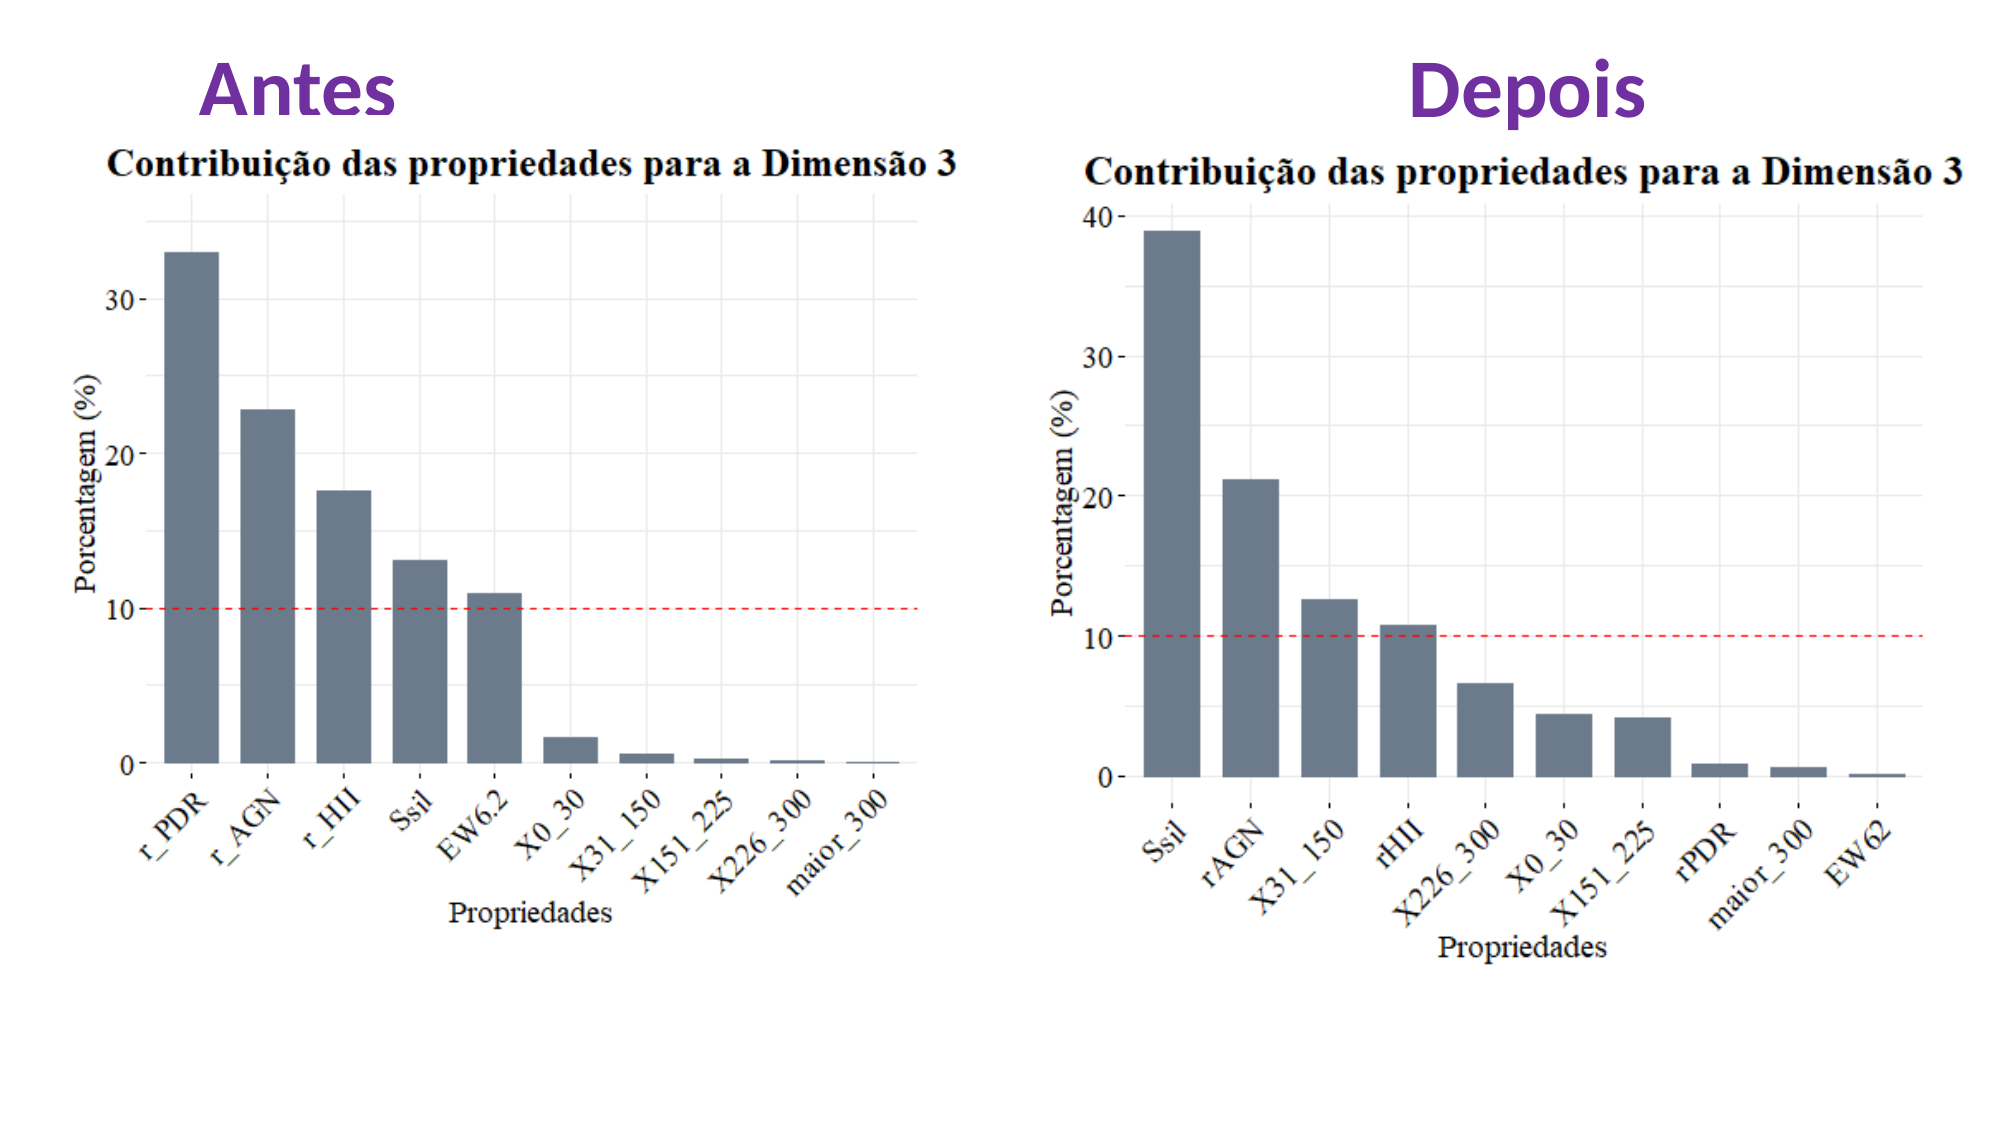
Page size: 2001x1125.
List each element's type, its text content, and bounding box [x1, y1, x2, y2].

picture [13, 115, 2000, 974]
text_box Antes Depois [183, 26, 1763, 141]
